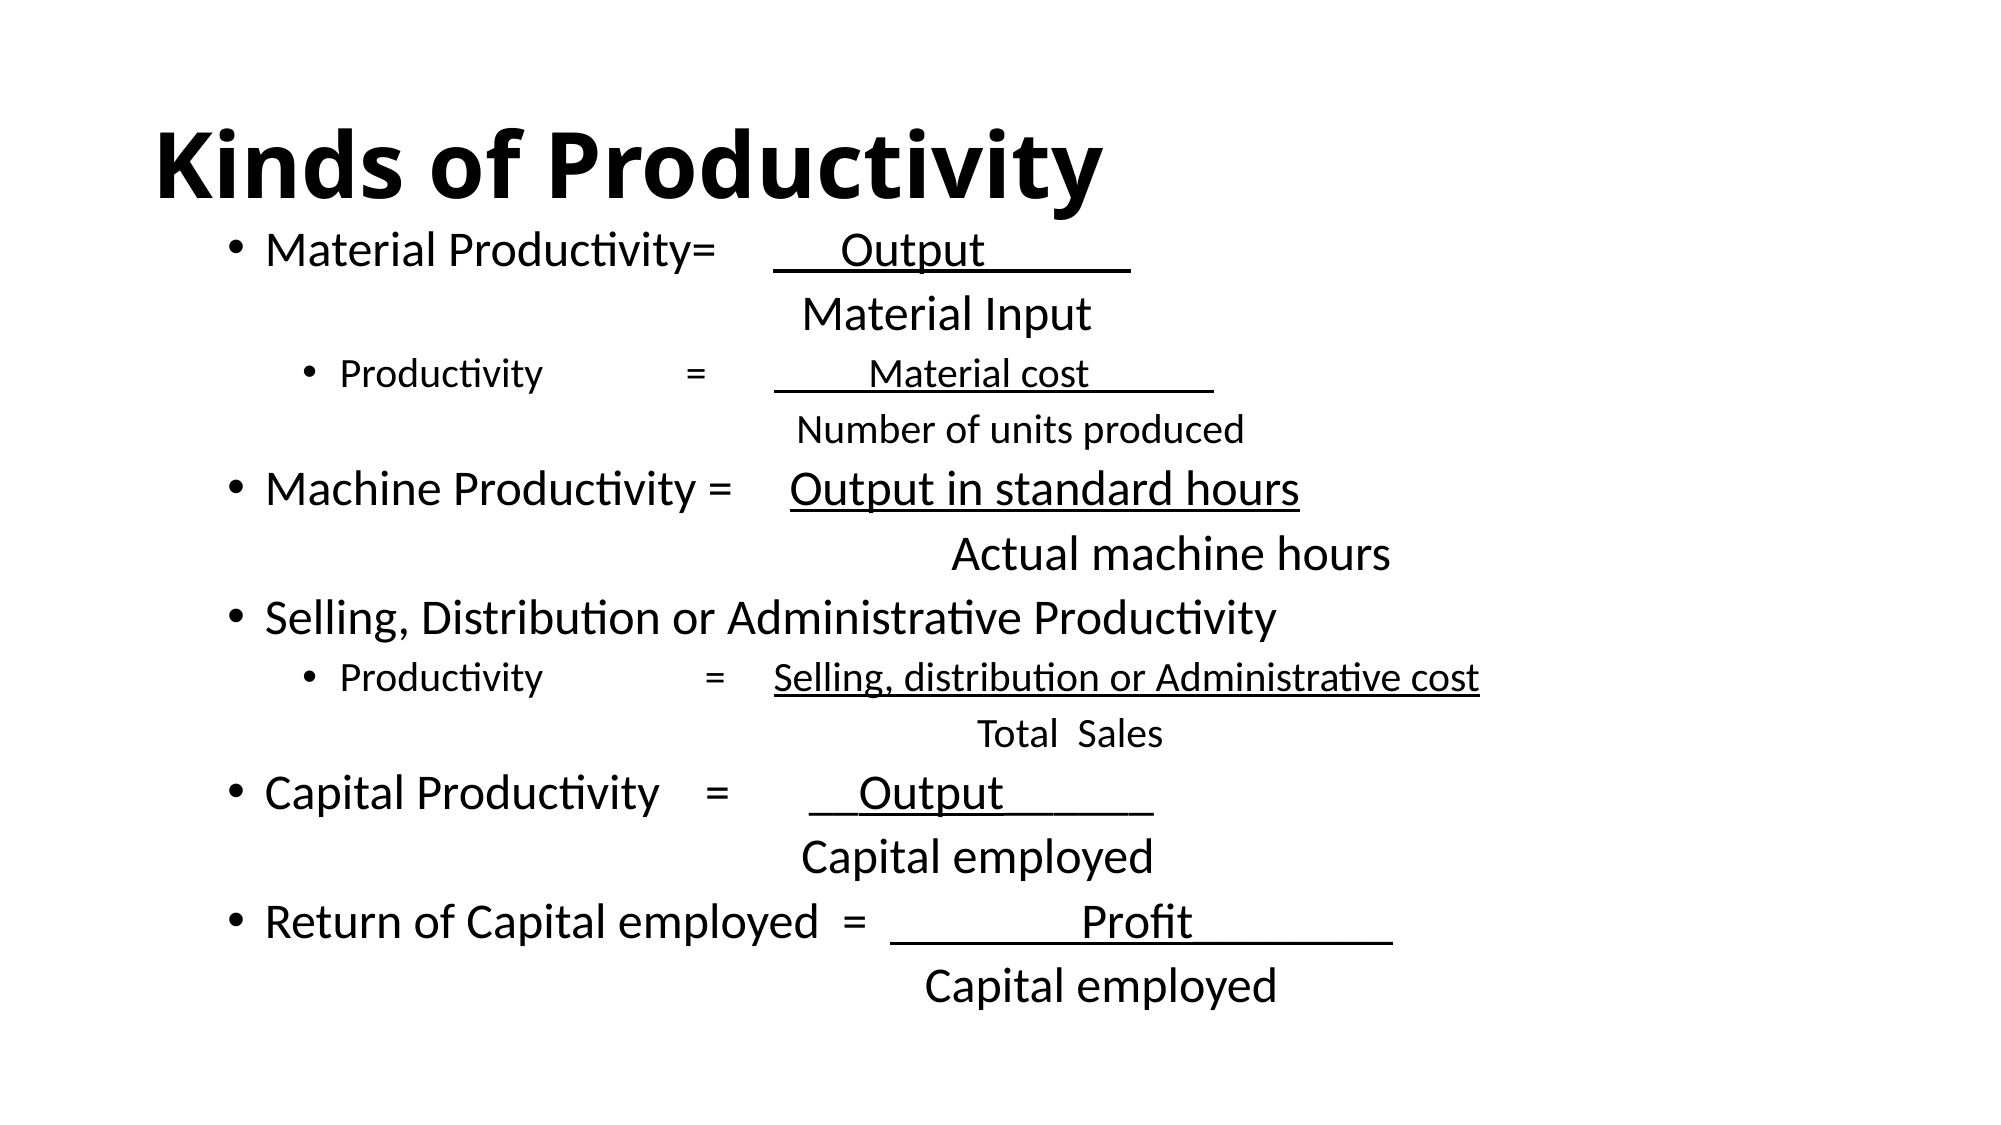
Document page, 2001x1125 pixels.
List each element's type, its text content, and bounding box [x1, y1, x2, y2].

title Kinds of Productivity [137, 59, 1863, 215]
list Material Productivity= Output ____ Material Input Productivity = Material cost______ Number of units produced Machine Productivity = Output in standard hours Actual machine hours Selling, Distribution or Administrative Productivity Productivity = Selling, distribution or Administrative cost Total Sales Capital Productivity = __Output______ Capital employed Return of Capital employed = Profit________ Capital employed [137, 215, 1931, 1089]
